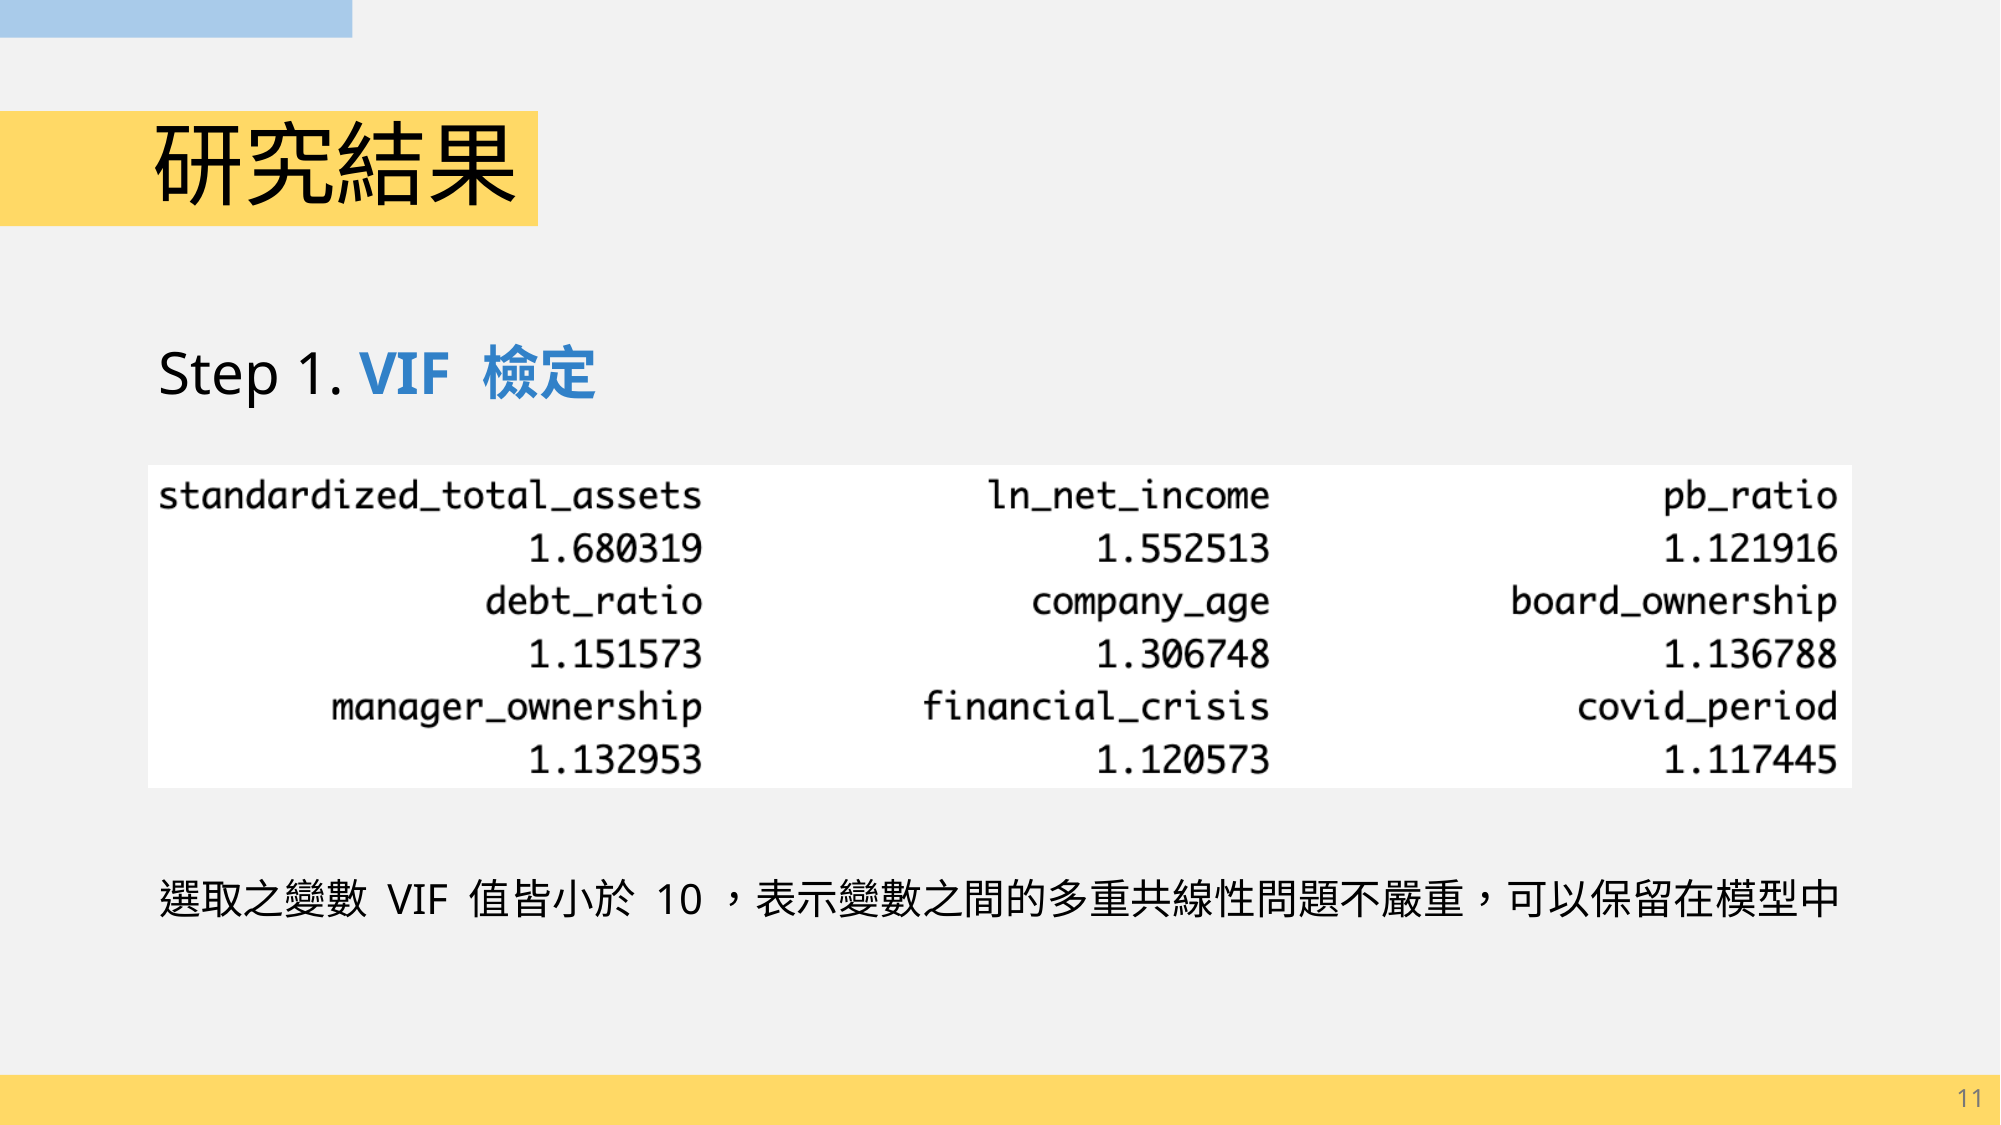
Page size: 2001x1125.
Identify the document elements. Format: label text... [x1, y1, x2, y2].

text_box [0, 110, 137, 228]
text_box Step 1. VIF 檢定 [143, 328, 613, 414]
title 研究結果 [137, 59, 1863, 278]
text_box 選取之變數 VIF 值皆小於 10，表示變數之間的多重共線性問題不嚴重，可以保留在模型中 [144, 865, 1856, 931]
slide_number 11 [1550, 1074, 2000, 1125]
picture [148, 464, 1852, 789]
